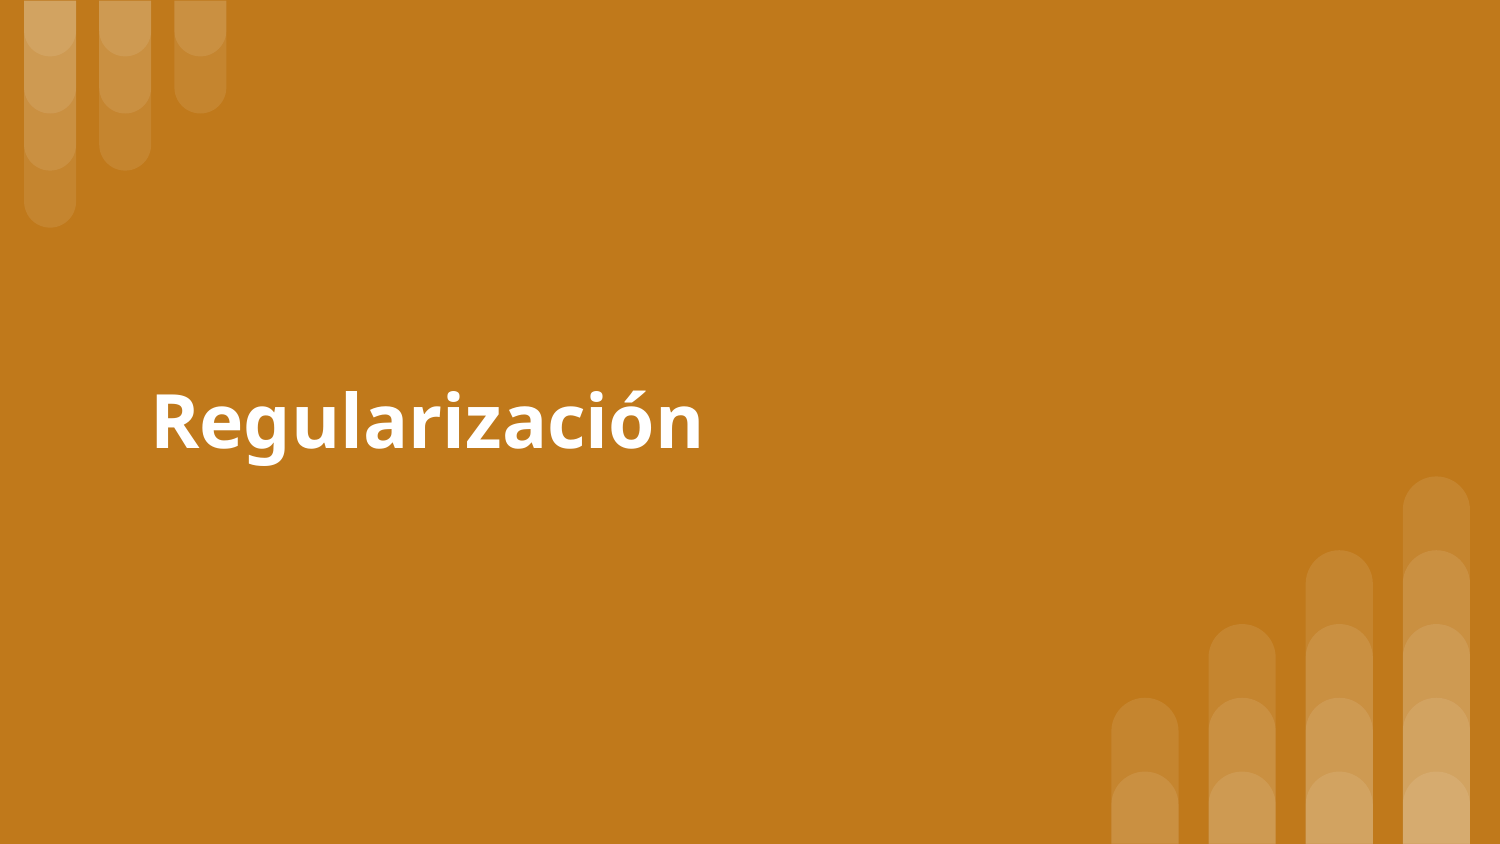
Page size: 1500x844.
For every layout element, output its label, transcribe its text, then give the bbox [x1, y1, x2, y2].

title Regularización [135, 264, 1097, 572]
